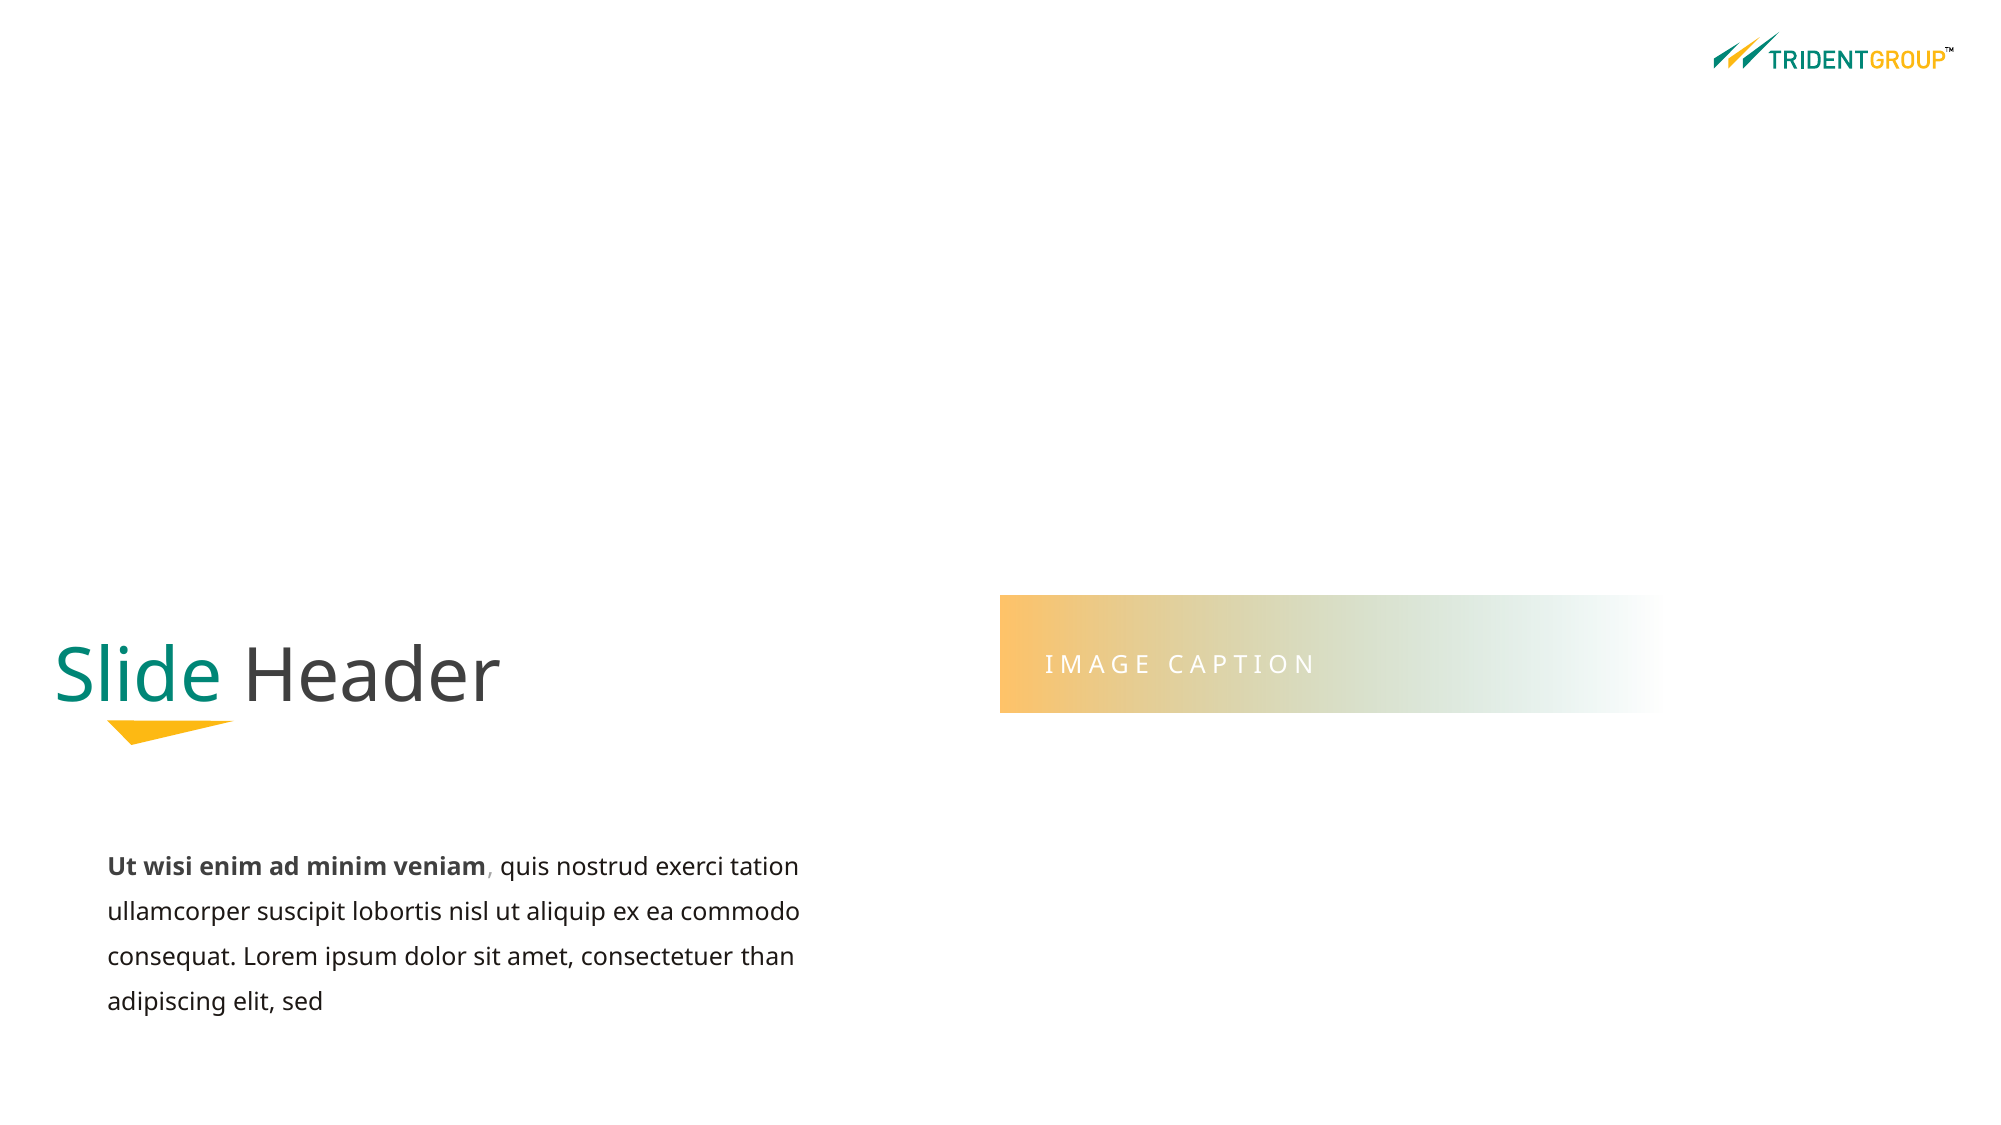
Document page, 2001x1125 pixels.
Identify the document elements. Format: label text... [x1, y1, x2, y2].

picture [107, 720, 235, 746]
picture [1713, 31, 1954, 69]
text_box [1000, 594, 1045, 713]
picture [1045, 108, 1866, 1125]
text_box Slide Header [39, 619, 517, 725]
text_box Ut wisi enim ad minim veniam, quis nostrud exerci tation ullamcorper suscipit lobortis nisl ut aliquip ex ea commodo consequat. Lorem ipsum dolor sit amet, consectetuer than adipiscing elit, sed [92, 828, 932, 1023]
